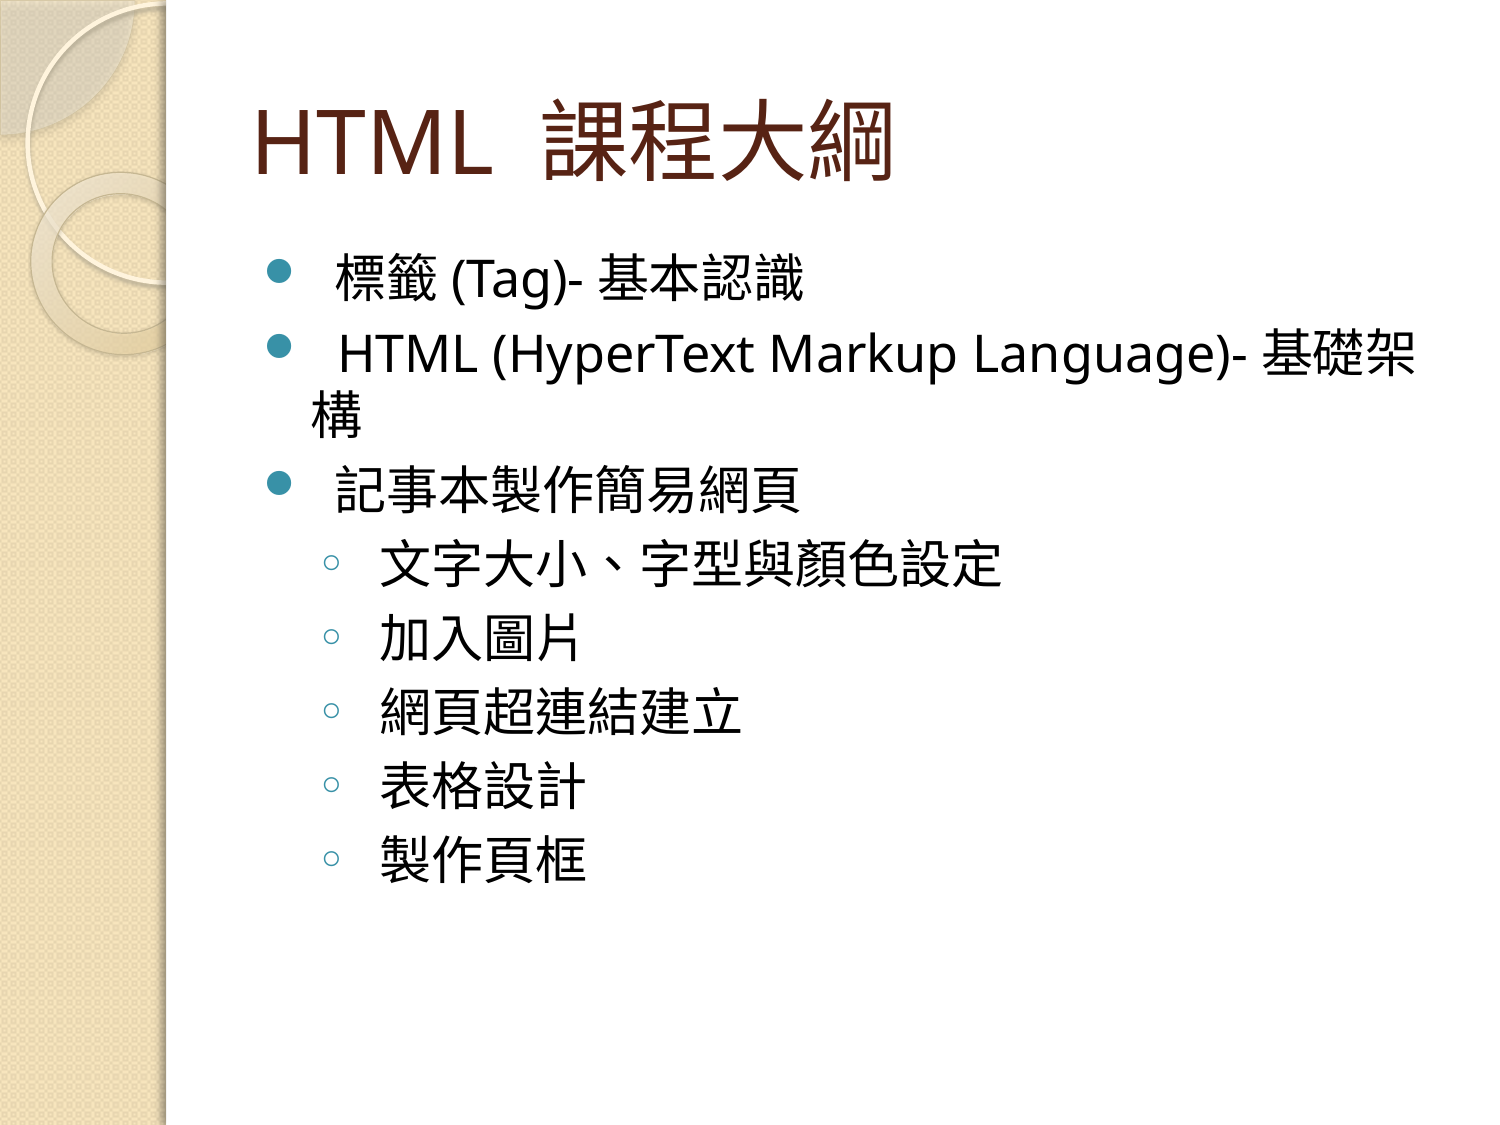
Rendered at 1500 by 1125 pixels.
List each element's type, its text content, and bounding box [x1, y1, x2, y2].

list 標籤(Tag)-基本認識 HTML (HyperText Markup Language)-基礎架構 記事本製作簡易網頁 文字大小、字型與顏色設定 加入圖片 網頁超連結建立 表格設計 製作頁框 [235, 237, 1466, 1025]
title HTML 課程大綱 [235, 45, 1466, 233]
